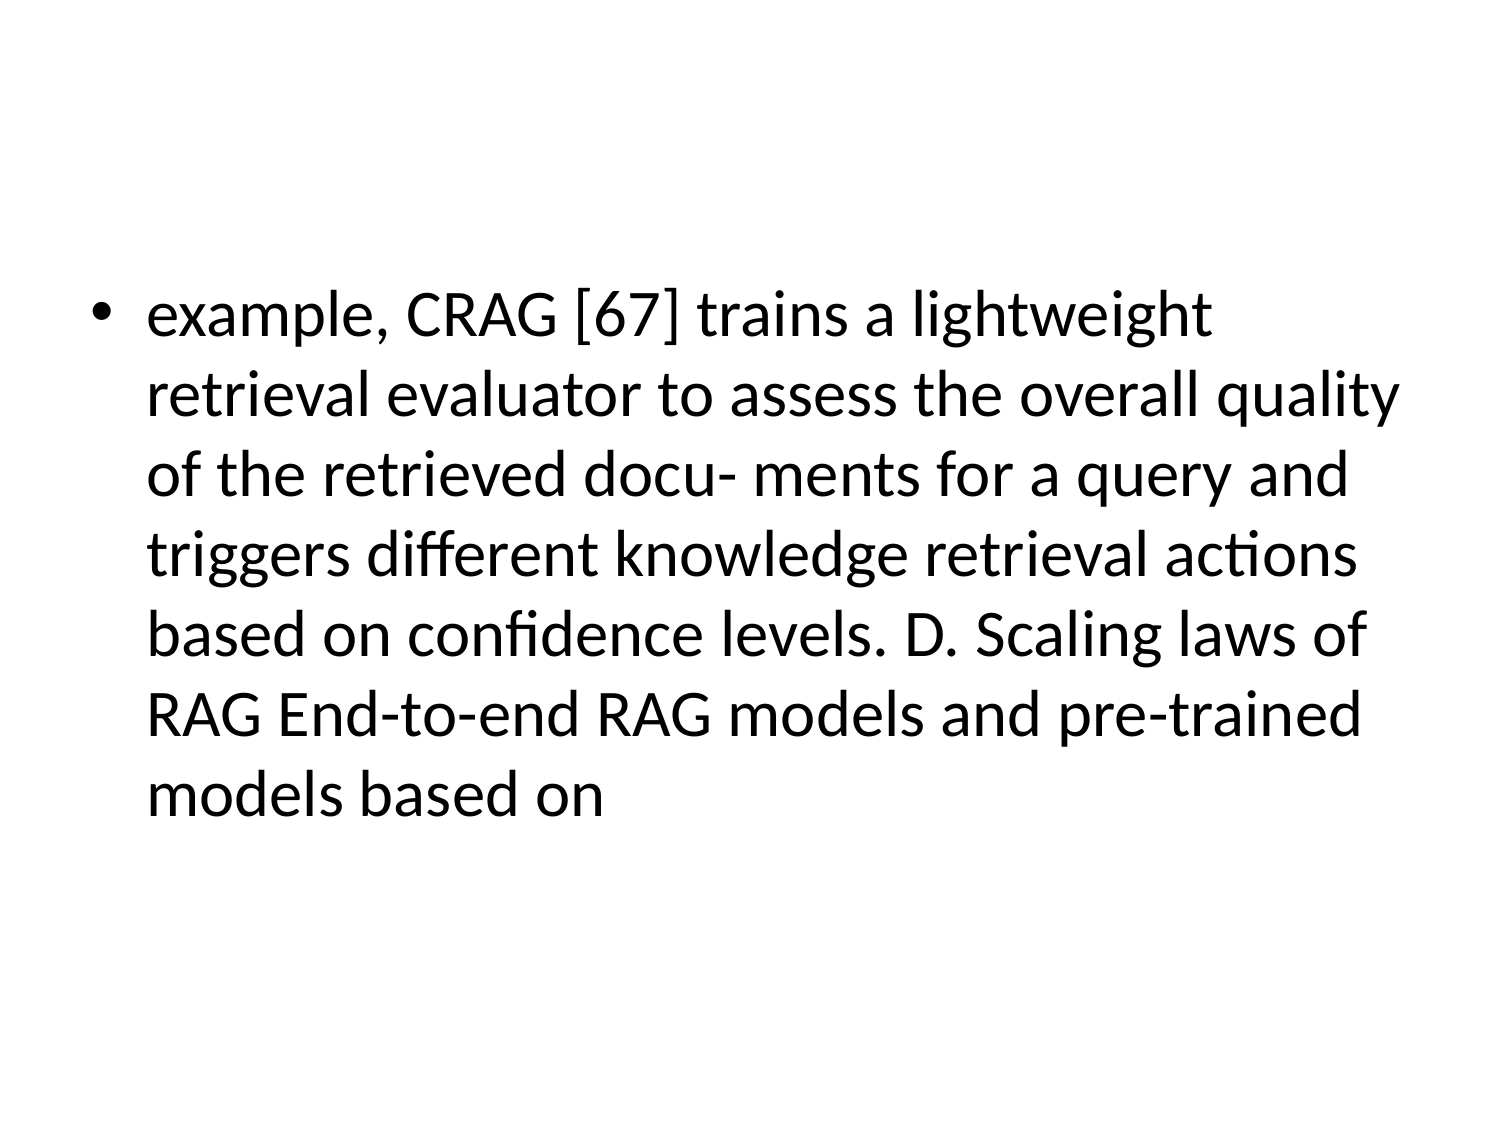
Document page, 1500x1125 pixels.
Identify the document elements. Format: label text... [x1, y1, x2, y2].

list example, CRAG [67] trains a lightweight retrieval evaluator to assess the overall quality of the retrieved docu- ments for a query and triggers different knowledge retrieval actions based on confidence levels. D. Scaling laws of RAG End-to-end RAG models and pre-trained models based on [75, 262, 1425, 1005]
